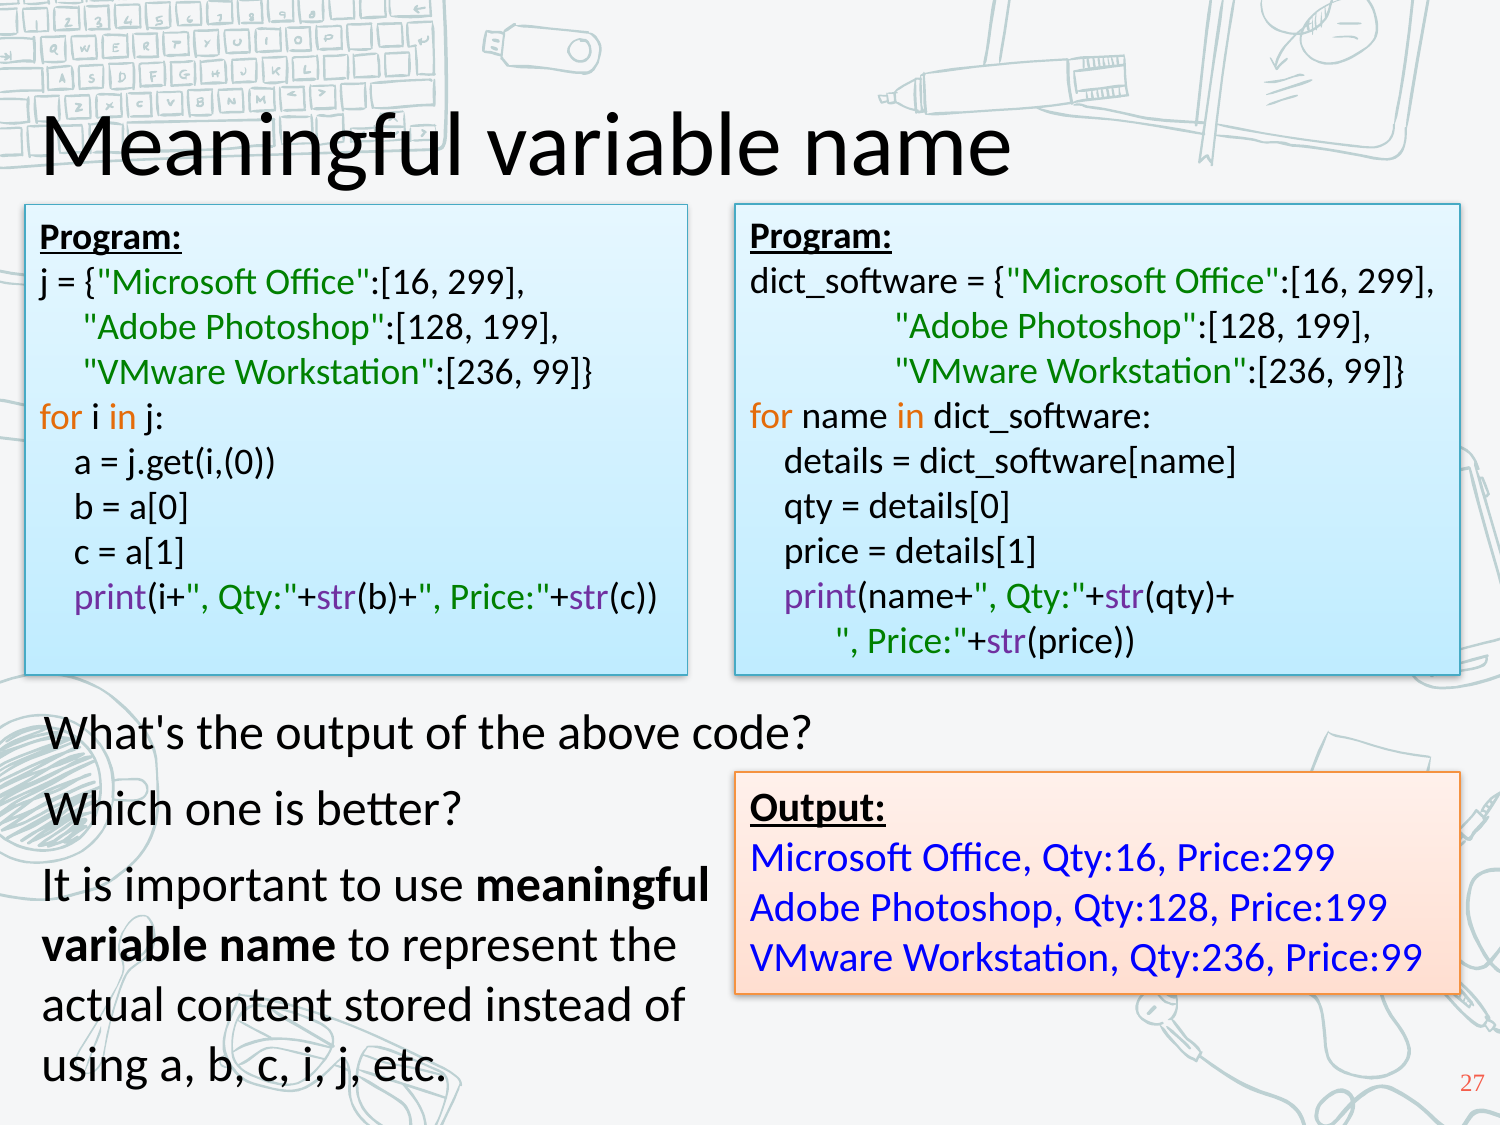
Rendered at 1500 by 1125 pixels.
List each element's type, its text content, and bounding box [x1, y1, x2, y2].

text_box It is important to use meaningful variable name to represent the actual content stored instead of using a, b, c, i, j, etc. [26, 843, 757, 1099]
text_box Program: dict_software = {"Microsoft Office":[16, 299], "Adobe Photoshop":[128, 199], "VMware Workstation":[236, 99]} for name in dict_software: details = dict_software[name] qty = details[0] price = details[1] print(name+", Qty:"+str(qty)+ ", Price:"+str(price)) [734, 203, 1461, 676]
slide_number 27 [1425, 1050, 1500, 1113]
title Meaningful variable name [24, 45, 1475, 233]
text_box Program: j = {"Microsoft Office":[16, 299], "Adobe Photoshop":[128, 199], "VMware Workstation":[236, 99]} for i in j: a = j.get(i,(0)) b = a[0] c = a[1] print(i+", Qty:"+str(b)+", Price:"+str(c)) [24, 204, 688, 676]
text_box Output: Microsoft Office, Qty:16, Price:299 Adobe Photoshop, Qty:128, Price:199 VMware Workstation, Qty:236, Price:99 [734, 771, 1461, 995]
text_box What's the output of the above code? [28, 692, 829, 768]
text_box Which one is better? [29, 768, 479, 843]
